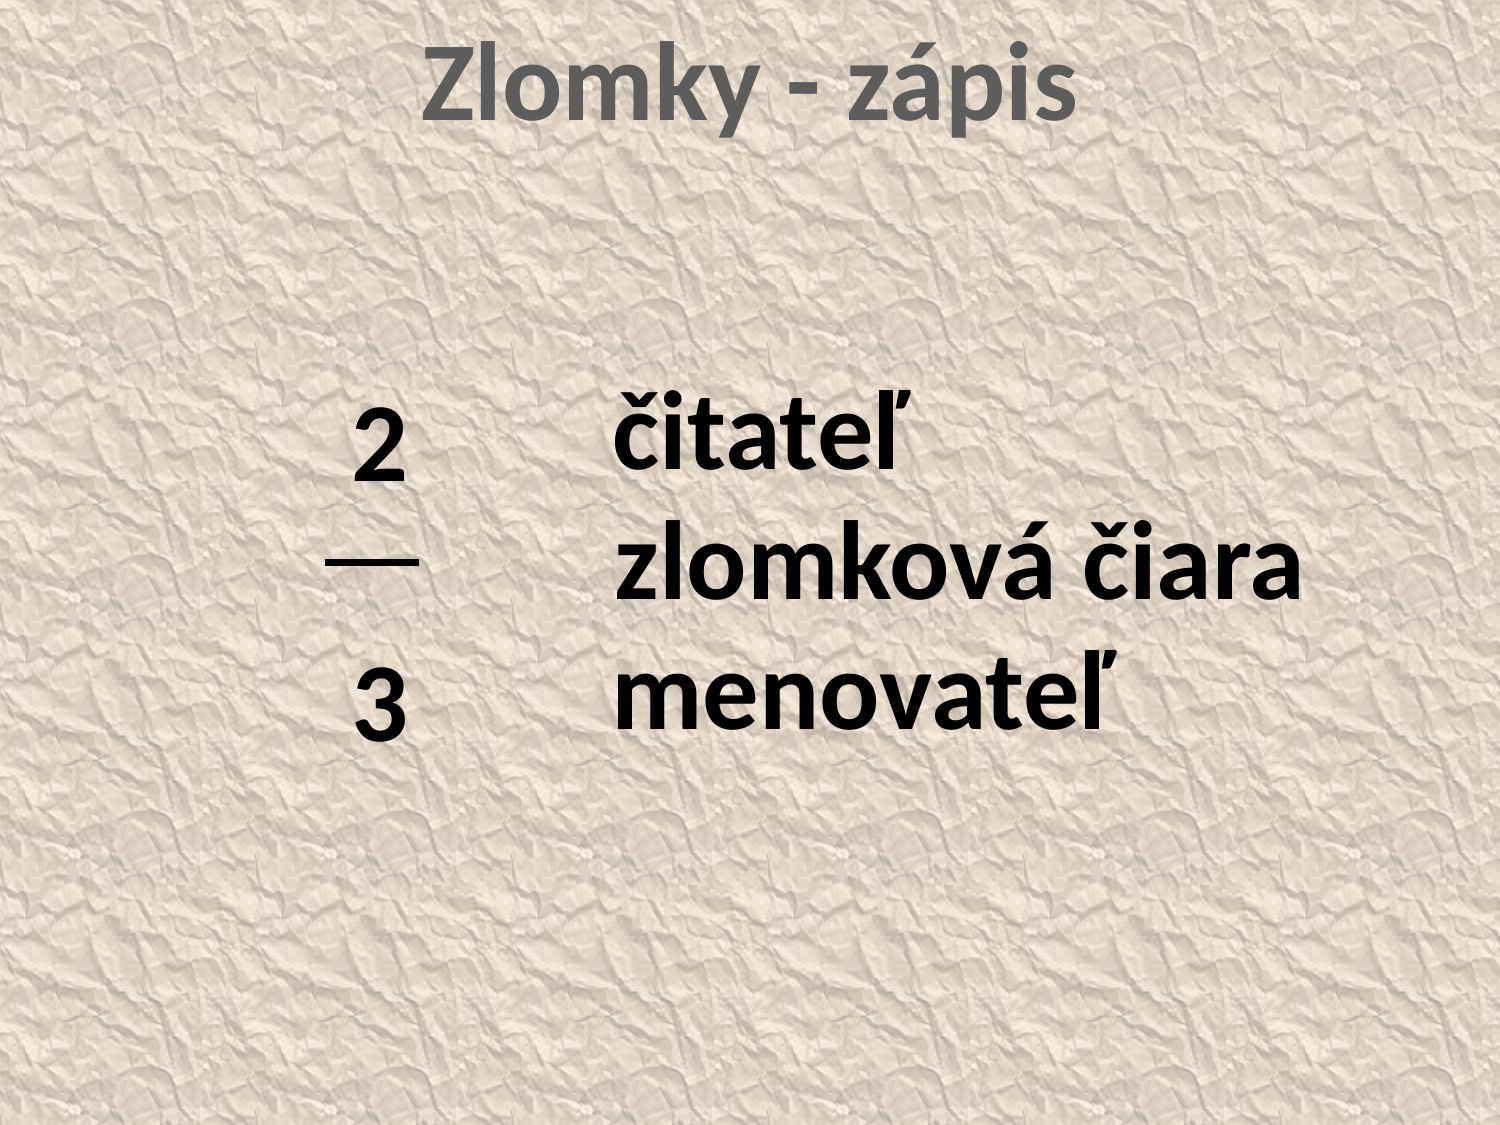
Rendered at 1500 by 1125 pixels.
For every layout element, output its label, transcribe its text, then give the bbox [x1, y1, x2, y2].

text_box Zlomky - zápis [0, 1, 1500, 150]
text_box čitateľ [597, 349, 924, 500]
text_box 2 [336, 361, 490, 512]
text_box menovateľ [596, 609, 1140, 760]
text_box zlomková čiara [599, 479, 1321, 630]
text_box 3 [337, 621, 424, 772]
